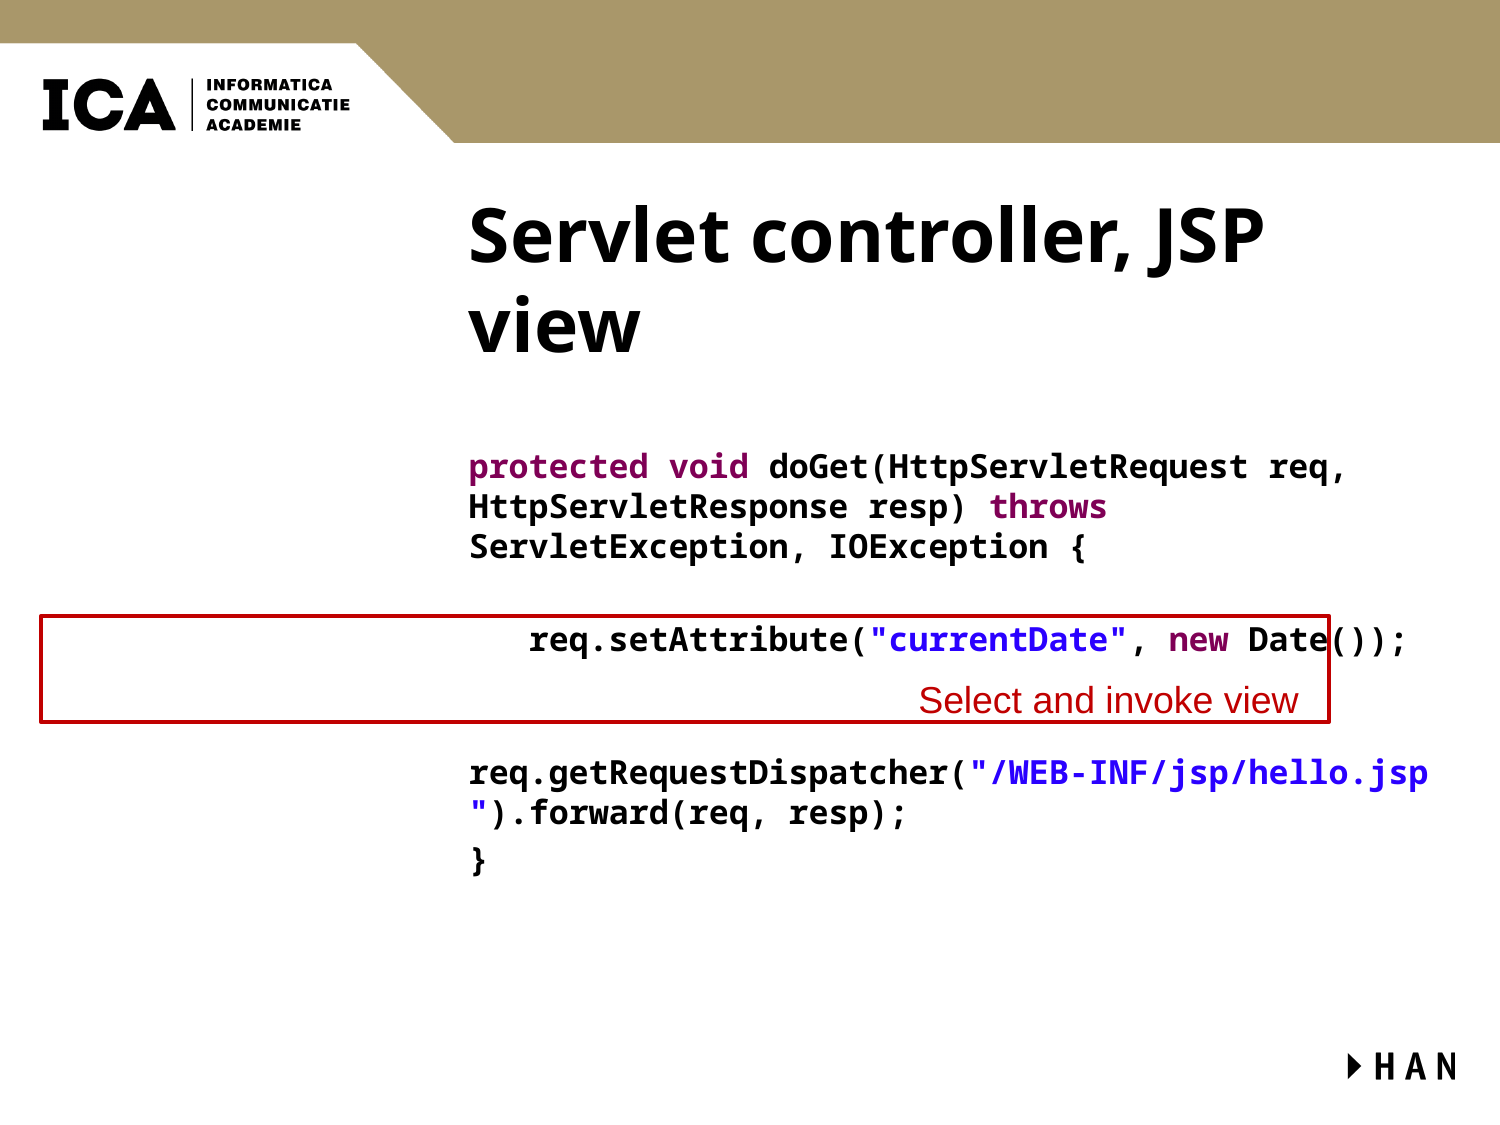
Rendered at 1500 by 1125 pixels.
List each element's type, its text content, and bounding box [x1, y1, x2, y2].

text_box Select and invoke view [903, 669, 1353, 729]
text_box [39, 614, 1331, 724]
list protected void doGet(HttpServletRequest req, HttpServletResponse resp) throws ServletException, IOException { req.setAttribute("currentDate", new Date()); req.getRequestDispatcher("/WEB-INF/jsp/hello.jsp").forward(req, resp); } [453, 391, 1455, 1040]
title Servlet controller, JSP view [453, 179, 1455, 287]
